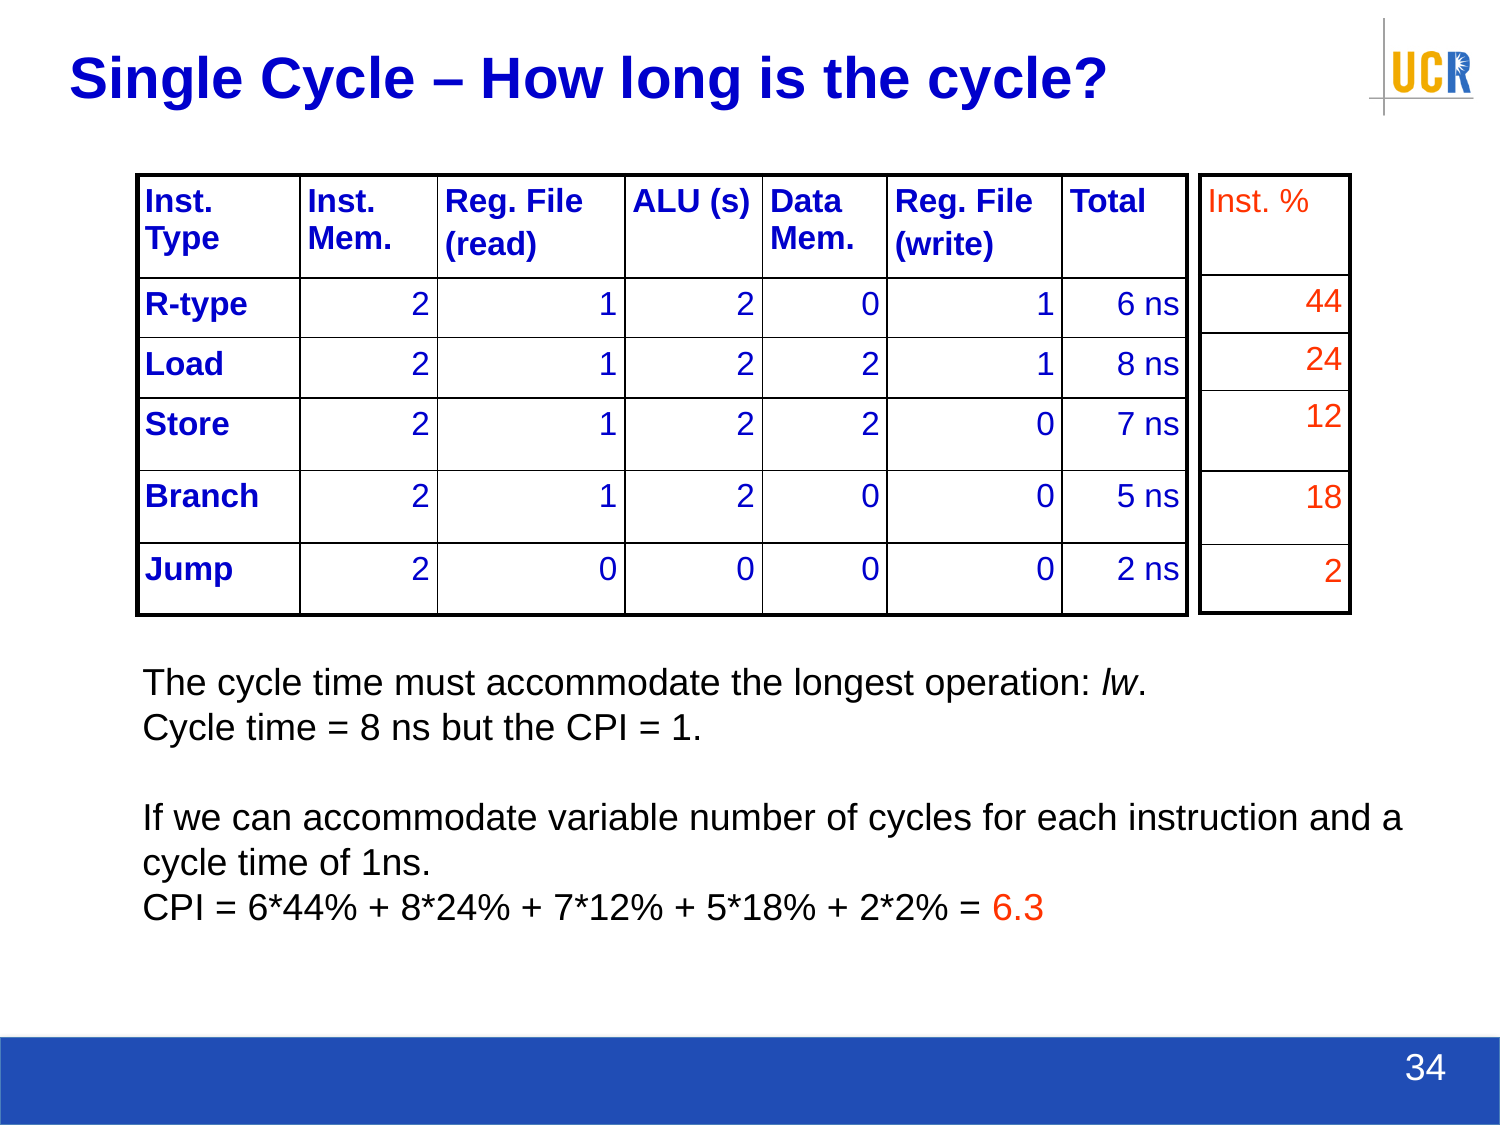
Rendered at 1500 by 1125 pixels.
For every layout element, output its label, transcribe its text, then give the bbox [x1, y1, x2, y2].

table_cell 2 [301, 544, 437, 613]
table_header Inst. Type [140, 177, 299, 277]
table_cell 1 [438, 338, 624, 397]
table_cell 0 [438, 544, 624, 613]
table_cell 1 [438, 471, 624, 542]
table_cell 0 [763, 279, 886, 337]
table_cell 2 [301, 399, 437, 470]
table_cell 1 [888, 279, 1061, 337]
table_header Data Mem. [763, 177, 886, 277]
table_cell 8 ns [1063, 338, 1185, 397]
table_cell 2 ns [1063, 544, 1185, 613]
table_cell 24 [1202, 334, 1348, 390]
table_cell 2 [1202, 545, 1348, 611]
table_cell 0 [763, 544, 886, 613]
table_cell 2 [301, 279, 437, 337]
table_cell 7 ns [1063, 399, 1185, 470]
table_cell 6 ns [1063, 279, 1185, 337]
table_cell 0 [888, 399, 1061, 470]
table_cell 0 [763, 471, 886, 542]
table_header ALU (s) [626, 177, 762, 277]
table_cell 18 [1202, 472, 1348, 544]
table_cell 2 [301, 471, 437, 542]
table_cell 2 [626, 471, 762, 542]
title Single Cycle – How long is the cycle? [62, 24, 1313, 125]
text_box The cycle time must accommodate the longest operation: lw. Cycle time = 8 ns but the CPI = 1. If we can accommodate variable number of cycles for each instruction and a cycle time of 1ns. CPI = 6*44% + 8*24% + 7*12% + 5*18% + 2*2% = 6.3 [134, 649, 1413, 980]
slide_number 34 [1397, 1035, 1457, 1125]
table_cell 1 [888, 338, 1061, 397]
table_header Total [1063, 177, 1185, 277]
table_header Reg. File (write) [888, 177, 1061, 277]
table_cell 1 [438, 399, 624, 470]
table_cell 2 [626, 399, 762, 470]
table_header Reg. File (read) [438, 177, 624, 277]
table_cell 0 [626, 544, 762, 613]
table_cell 12 [1202, 391, 1348, 470]
table_header Inst. % [1202, 177, 1348, 274]
table_cell 2 [301, 338, 437, 397]
table_cell 5 ns [1063, 471, 1185, 542]
table_cell R-type [140, 279, 299, 337]
table_cell 2 [626, 279, 762, 337]
table_cell 1 [438, 279, 624, 337]
table_cell Jump [140, 544, 299, 613]
table_cell 2 [626, 338, 762, 397]
table_cell Branch [140, 471, 299, 542]
table_cell 44 [1202, 276, 1348, 332]
table_cell 0 [888, 544, 1061, 613]
picture [1361, 0, 1500, 125]
table_cell 2 [763, 338, 886, 397]
table_header Inst. Mem. [301, 177, 437, 277]
table_cell Load [140, 338, 299, 397]
table_cell 0 [888, 471, 1061, 542]
table_cell 2 [763, 399, 886, 470]
table_cell Store [140, 399, 299, 470]
